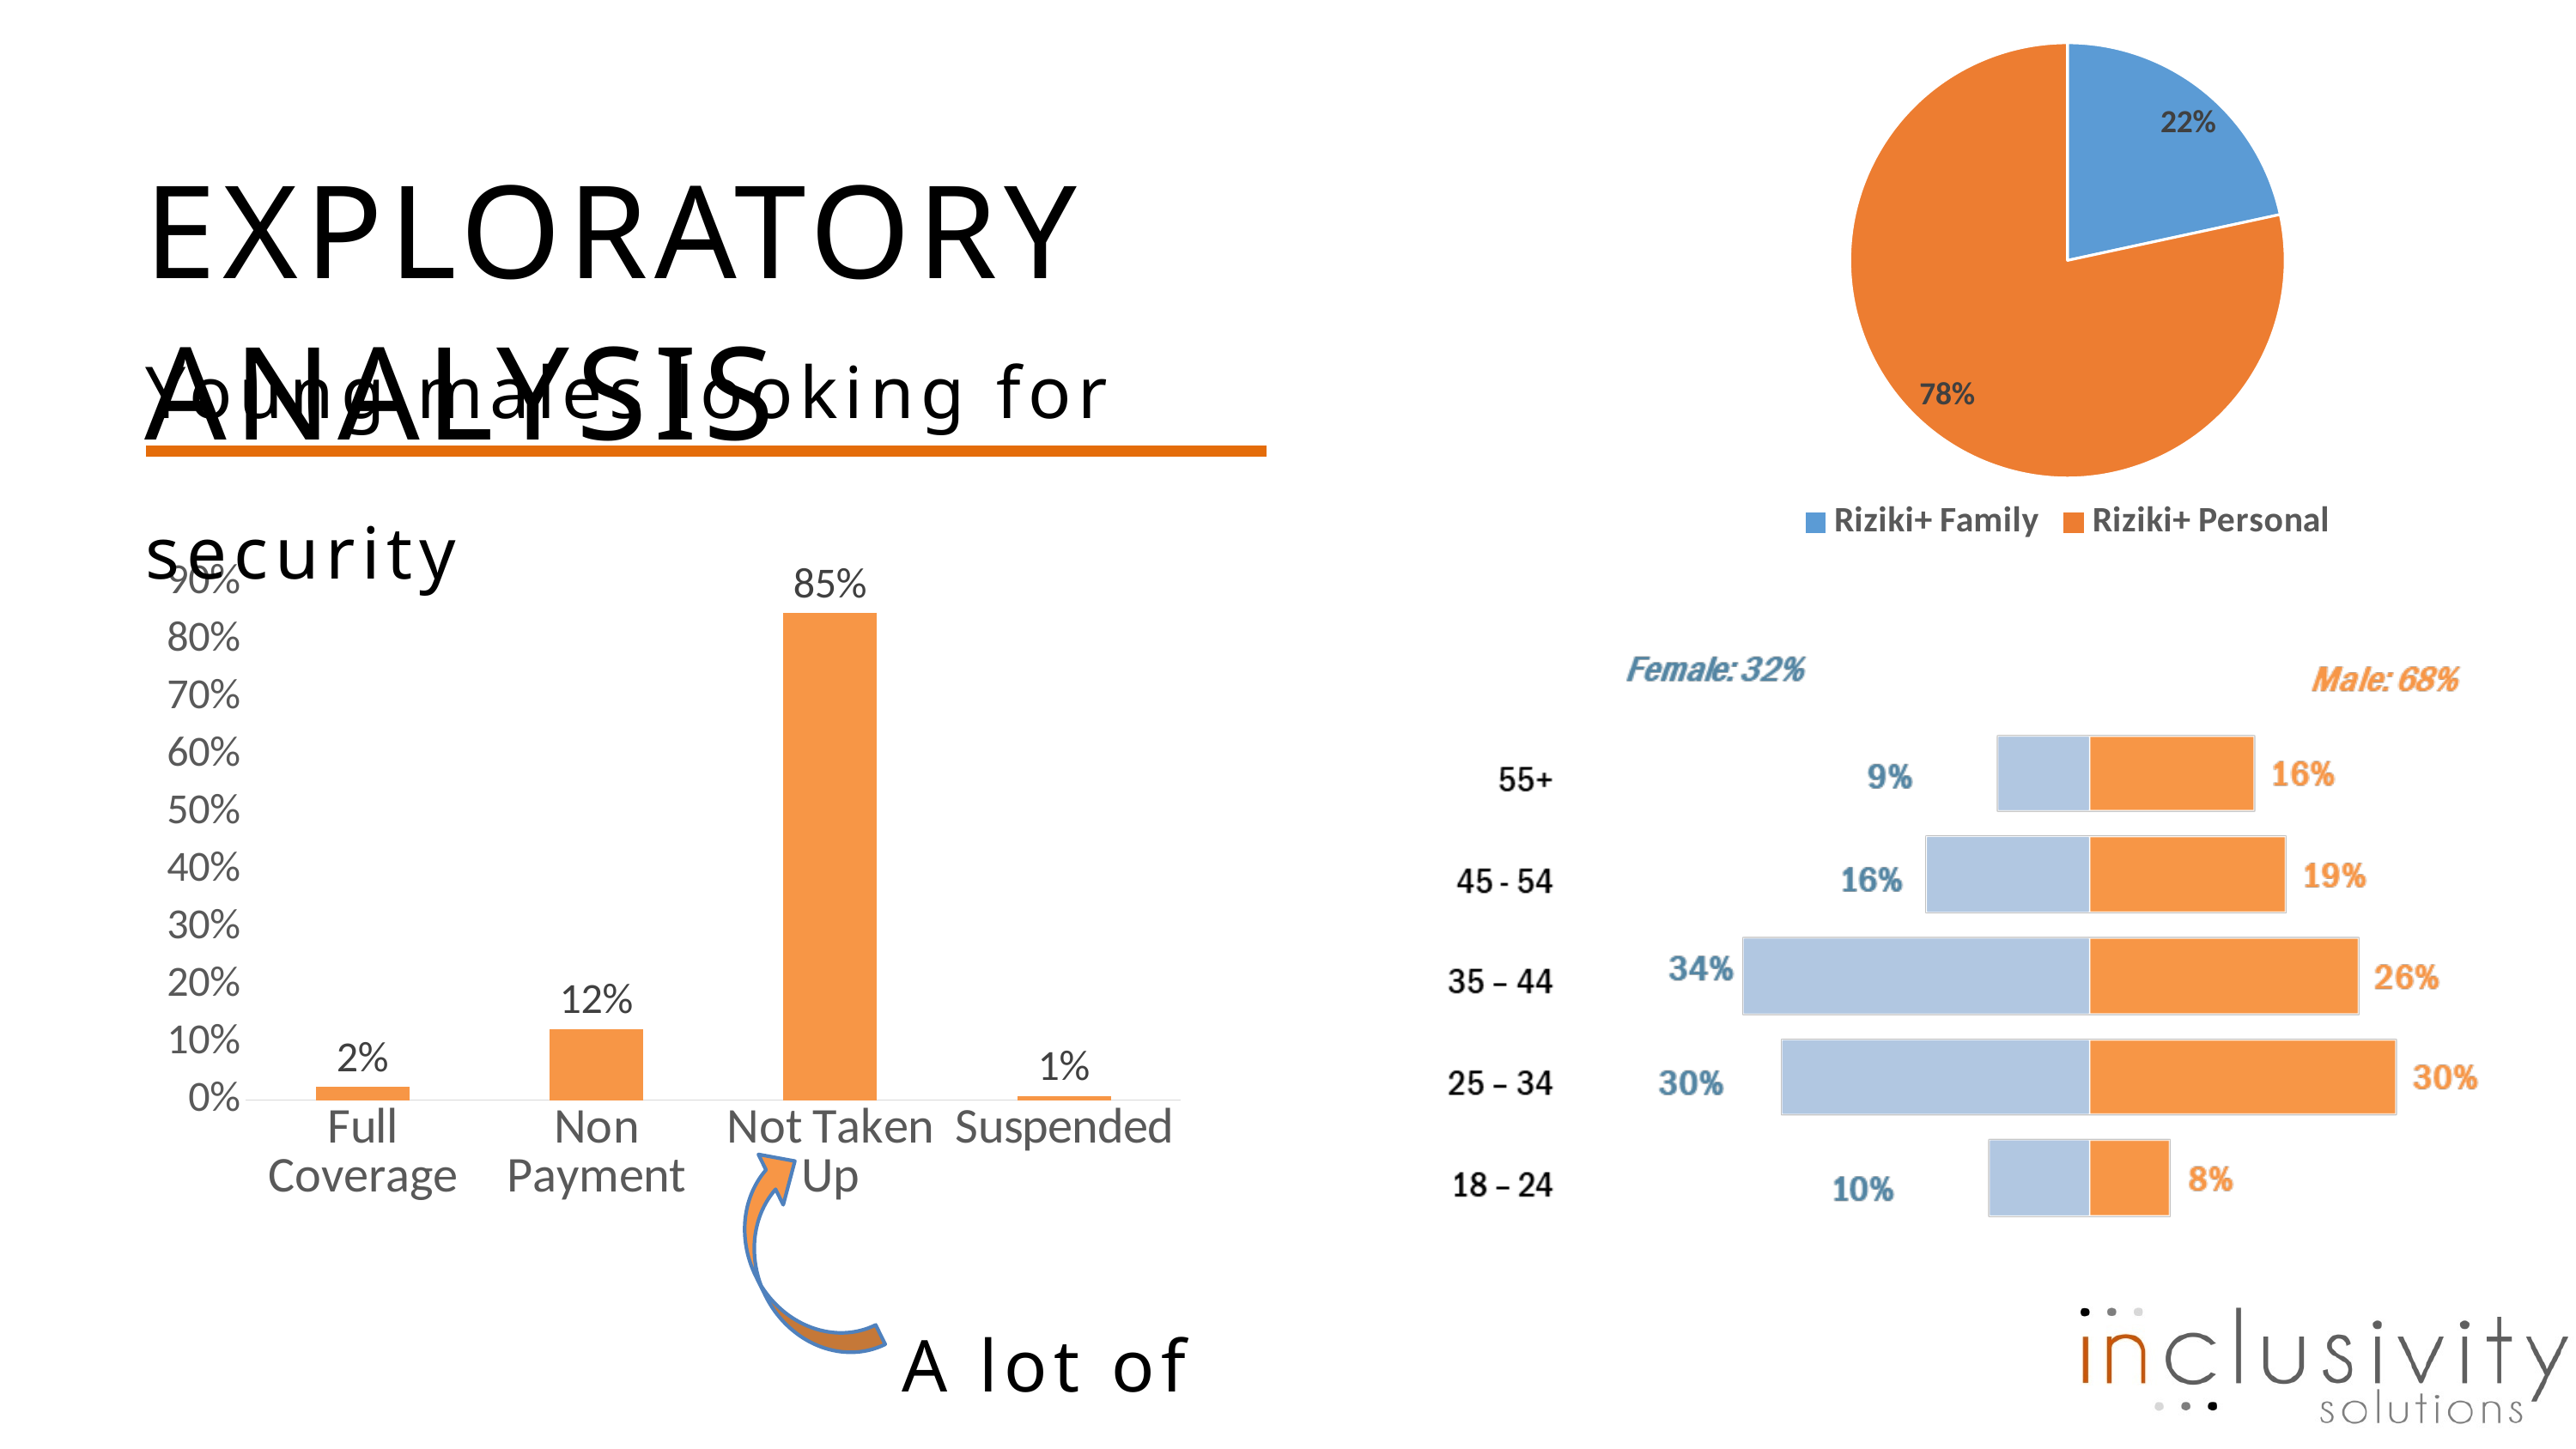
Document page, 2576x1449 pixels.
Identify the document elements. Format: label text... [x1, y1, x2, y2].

text_box Young males looking for security [145, 271, 1450, 594]
chart [145, 548, 1203, 1219]
text_box EXPLORATORY ANALYSIS [144, 143, 1449, 452]
text_box [743, 1226, 887, 1355]
picture [1320, 633, 2562, 1263]
text_box A lot of interest! [902, 1245, 1460, 1449]
picture [2067, 1276, 2576, 1449]
chart [1573, 32, 2562, 549]
